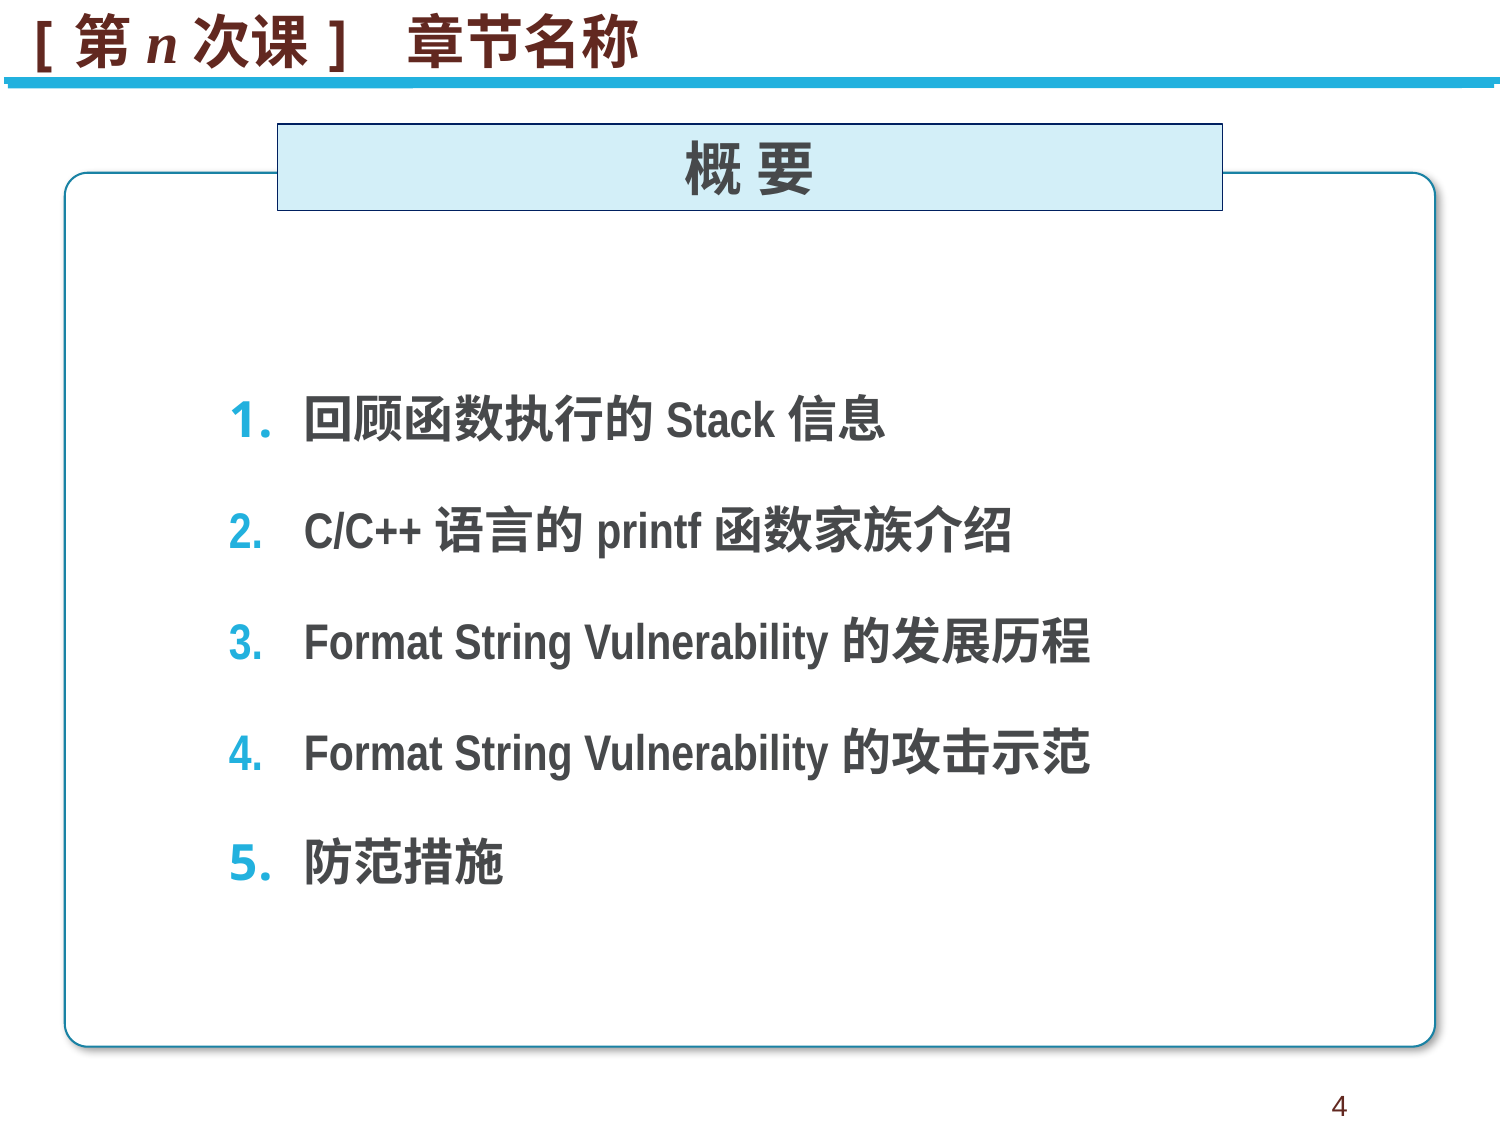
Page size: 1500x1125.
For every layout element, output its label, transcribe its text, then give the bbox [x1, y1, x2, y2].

text_box [第n次课] 章节名称 [9, 3, 1218, 86]
list 概 要 [277, 123, 1223, 211]
list 回顾函数执行的Stack信息 C/C++语言的printf函数家族介绍 Format String Vulnerability的发展历程 Format String Vulnerability的攻击示范 防范措施 [213, 349, 1287, 894]
slide_number 4 [1316, 1084, 1490, 1125]
